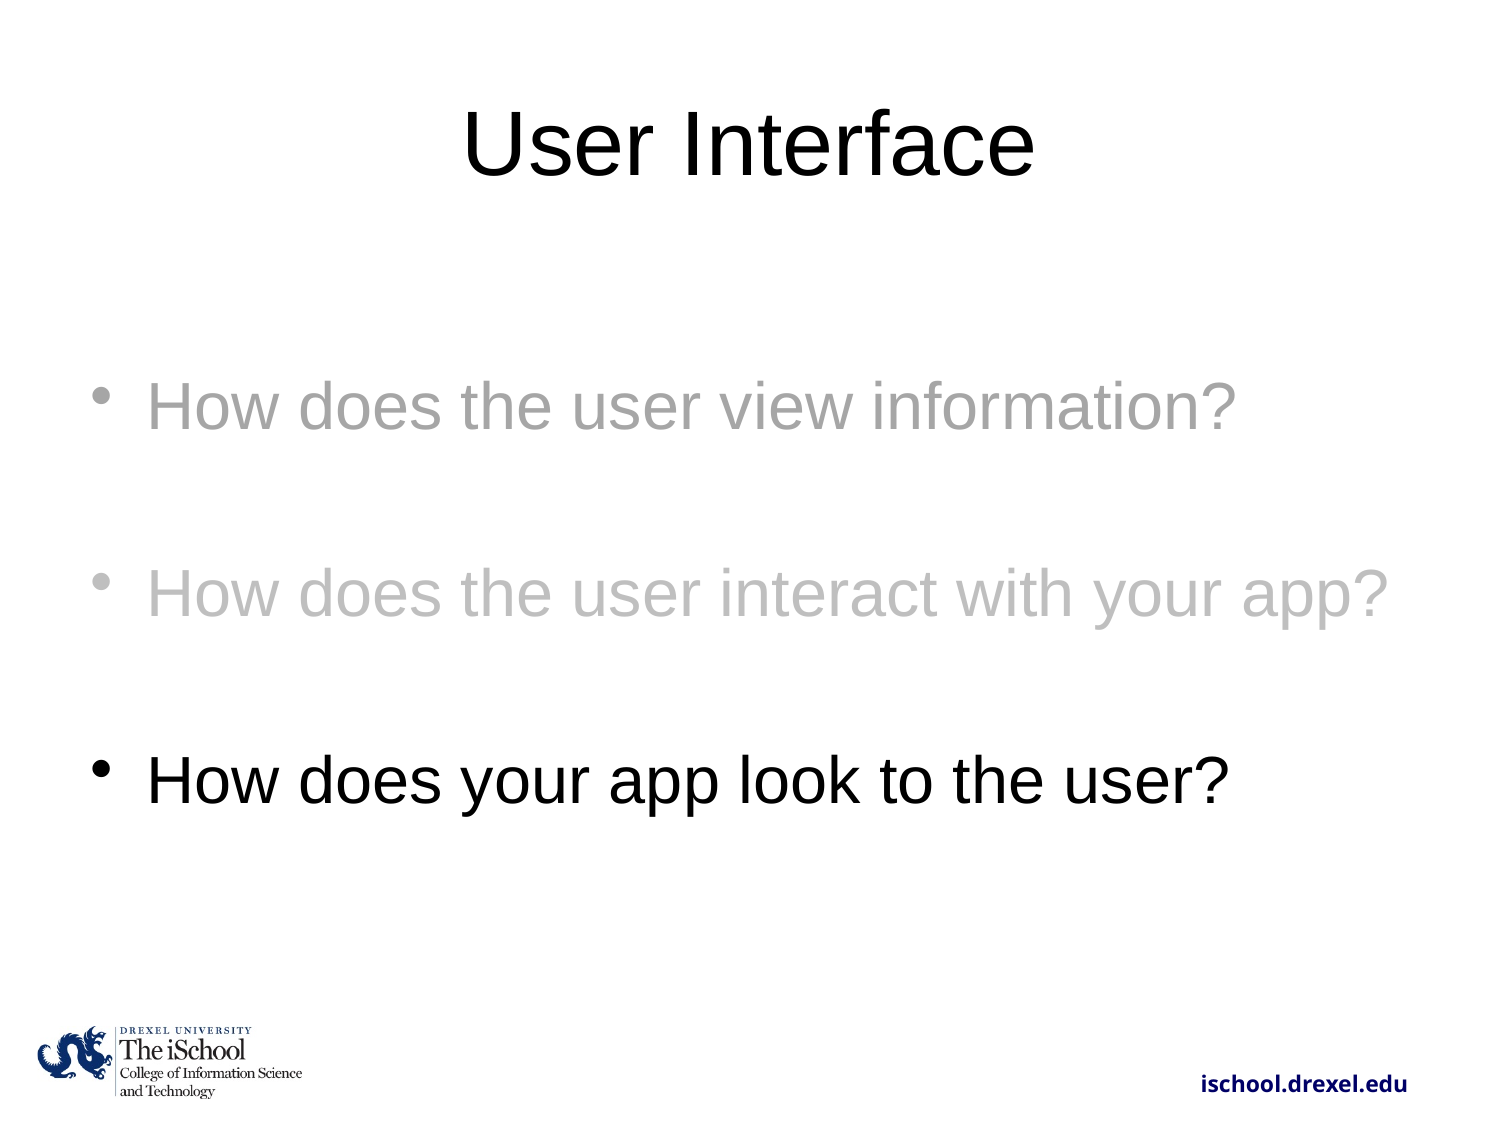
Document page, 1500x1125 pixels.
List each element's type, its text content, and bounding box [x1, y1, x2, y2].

picture [37, 1026, 302, 1099]
title User Interface [74, 44, 1426, 233]
list How does the user view information? How does the user interact with your app? How does your app look to the user? [74, 262, 1426, 1006]
